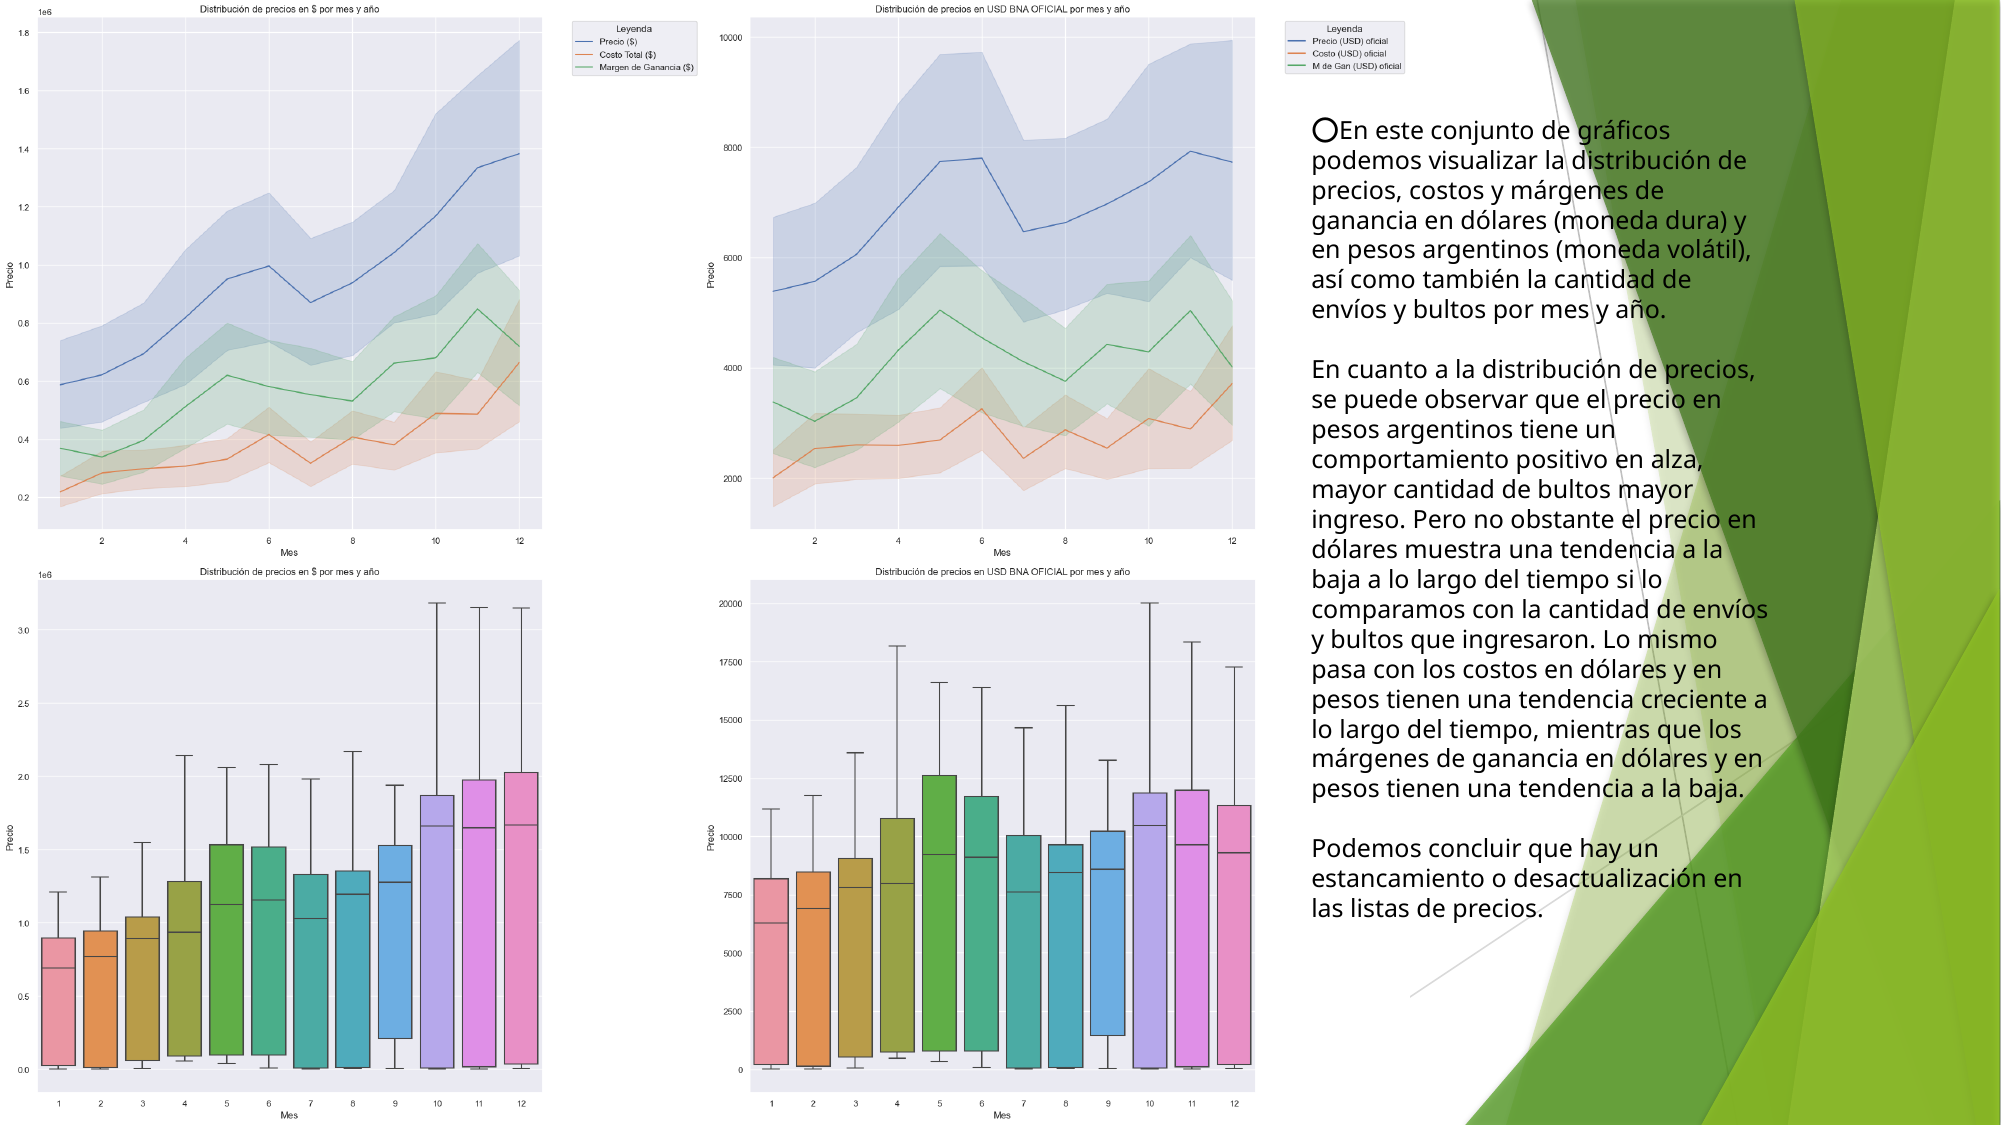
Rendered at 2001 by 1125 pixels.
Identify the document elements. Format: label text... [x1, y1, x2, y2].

text_box ⭕En este conjunto de gráficos podemos visualizar la distribución de precios, costos y márgenes de ganancia en dólares (moneda dura) y en pesos argentinos (moneda volátil), así como también la cantidad de envíos y bultos por mes y año. En cuanto a la distribución de precios, se puede observar que el precio en pesos argentinos tiene un comportamiento positivo en alza, mayor cantidad de bultos mayor ingreso. Pero no obstante el precio en dólares muestra una tendencia a la baja a lo largo del tiempo si lo comparamos con la cantidad de envíos y bultos que ingresaron. Lo mismo pasa con los costos en dólares y en pesos tienen una tendencia creciente a lo largo del tiempo, mientras que los márgenes de ganancia en dólares y en pesos tienen una tendencia a la baja. Podemos concluir que hay un estancamiento o desactualización en las listas de precios. [1413, 106, 1787, 931]
picture [0, 0, 1410, 1125]
